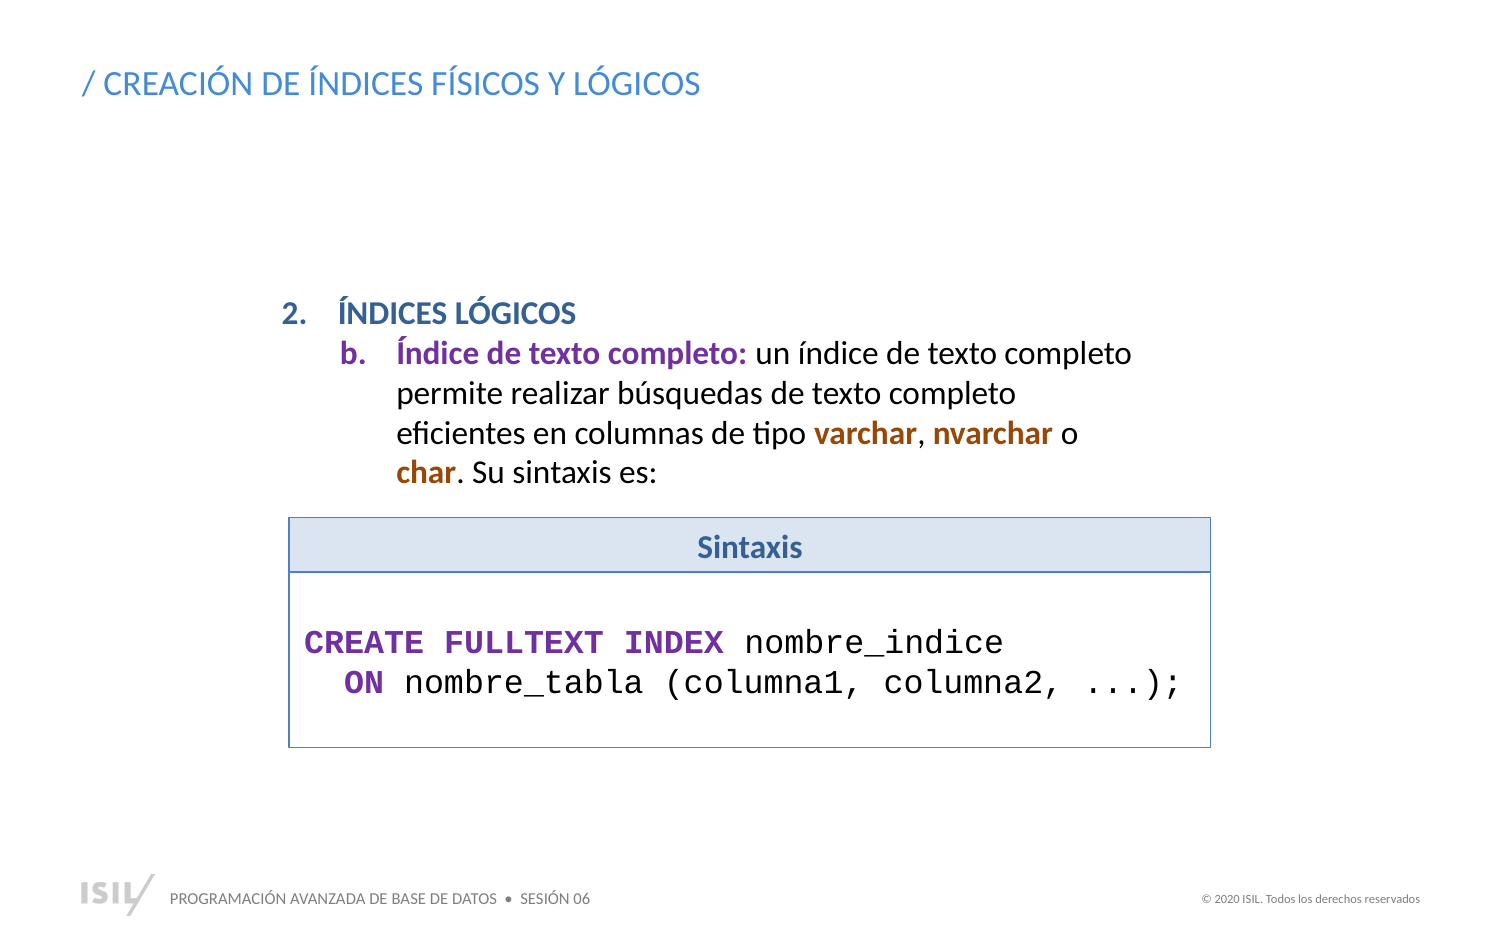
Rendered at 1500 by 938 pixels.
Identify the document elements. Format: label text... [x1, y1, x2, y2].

text_box / CREACIÓN DE ÍNDICES FÍSICOS Y LÓGICOS [66, 52, 1249, 111]
text_box ÍNDICES LÓGICOS Índice de texto completo: un índice de texto completo permite realizar búsquedas de texto completo eficientes en columnas de tipo varchar, nvarchar o char. Su sintaxis es: [266, 283, 1154, 499]
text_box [288, 517, 1211, 750]
